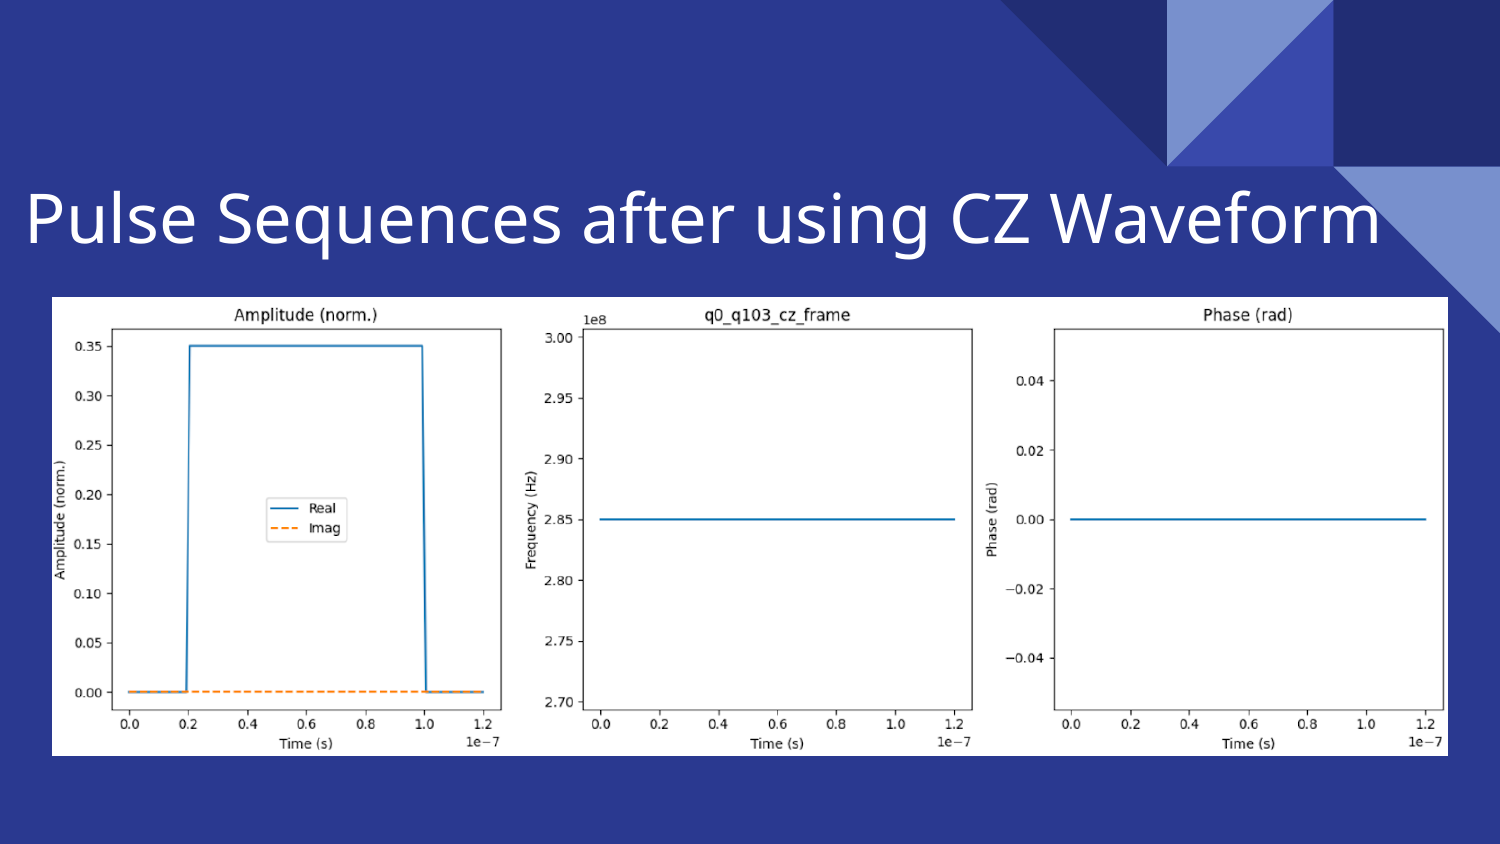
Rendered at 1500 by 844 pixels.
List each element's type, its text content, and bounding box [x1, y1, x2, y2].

title Pulse Sequences after using CZ Waveform [0, 164, 1500, 273]
picture [52, 297, 1448, 756]
